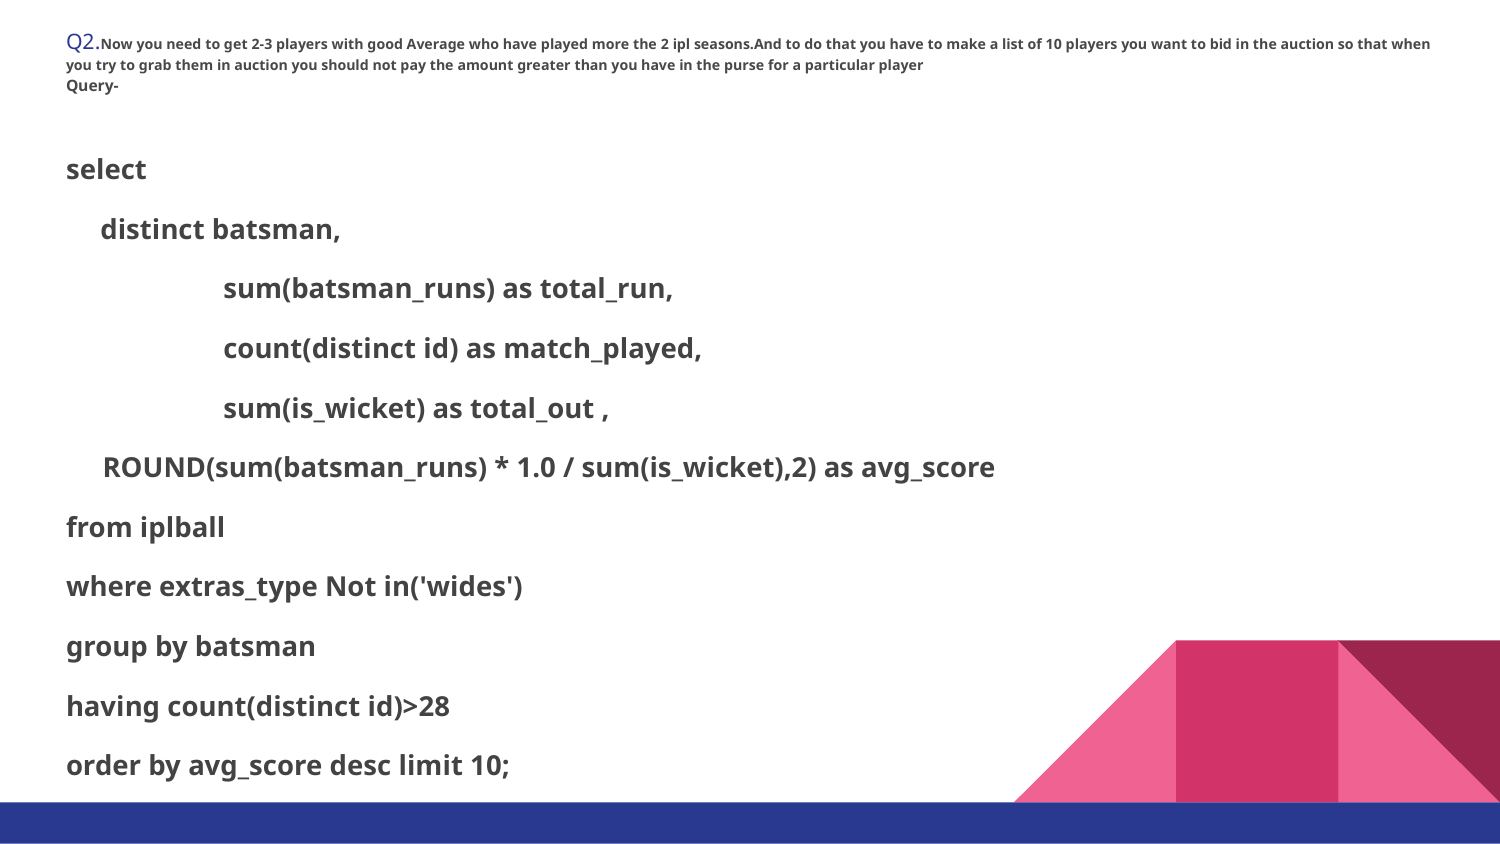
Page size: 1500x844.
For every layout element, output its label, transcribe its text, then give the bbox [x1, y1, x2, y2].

title Q2.Now you need to get 2-3 players with good Average who have played more the 2 ipl seasons.And to do that you have to make a list of 10 players you want to bid in the auction so that when you try to grab them in auction you should not pay the amount greater than you have in the purse for a particular player Query- [51, 11, 1449, 112]
list select distinct batsman, sum(batsman_runs) as total_run, count(distinct id) as match_played, sum(is_wicket) as total_out , ROUND(sum(batsman_runs) * 1.0 / sum(is_wicket),2) as avg_score from iplball where extras_type Not in('wides') group by batsman having count(distinct id)>28 order by avg_score desc limit 10; [51, 135, 1449, 785]
